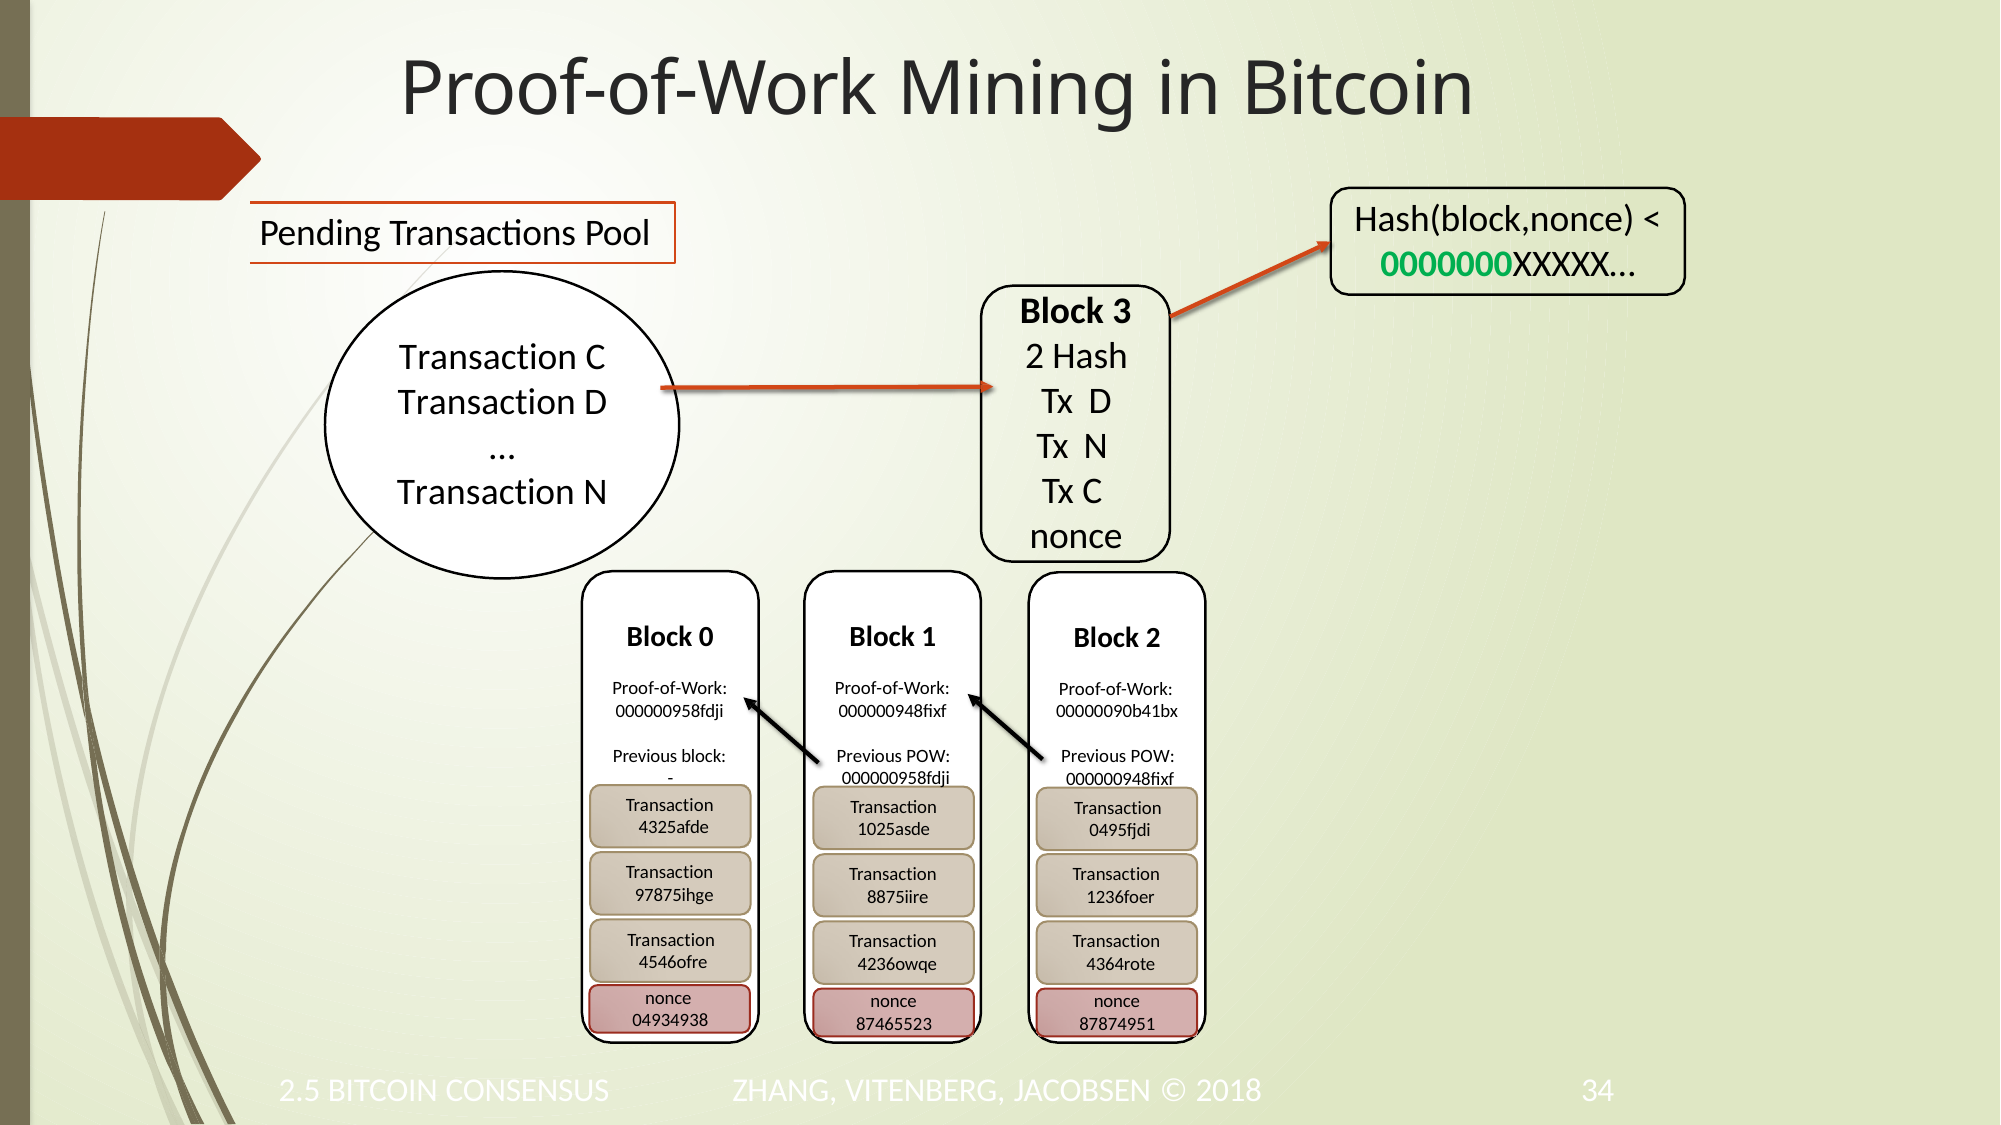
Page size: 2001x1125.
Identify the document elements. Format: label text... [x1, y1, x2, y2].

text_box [812, 987, 976, 1038]
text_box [580, 992, 761, 1045]
text_box Hash(block,nonce) < 0000000XXXXX… [1350, 191, 1666, 284]
title Proof-of-Work Mining in Bitcoin [397, 37, 1510, 224]
text_box [1330, 187, 1685, 295]
text_box Pending Transactions Pool [257, 205, 658, 253]
text_box 34 [1578, 1065, 1617, 1108]
text_box ZHANG, VITENBERG, JACOBSEN © 2018 [730, 1065, 1271, 1108]
text_box [249, 202, 676, 264]
text_box 2.5 BITCOIN CONSENSUS [276, 1065, 616, 1108]
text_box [1035, 987, 1199, 1038]
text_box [588, 224, 1353, 1035]
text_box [323, 269, 583, 984]
